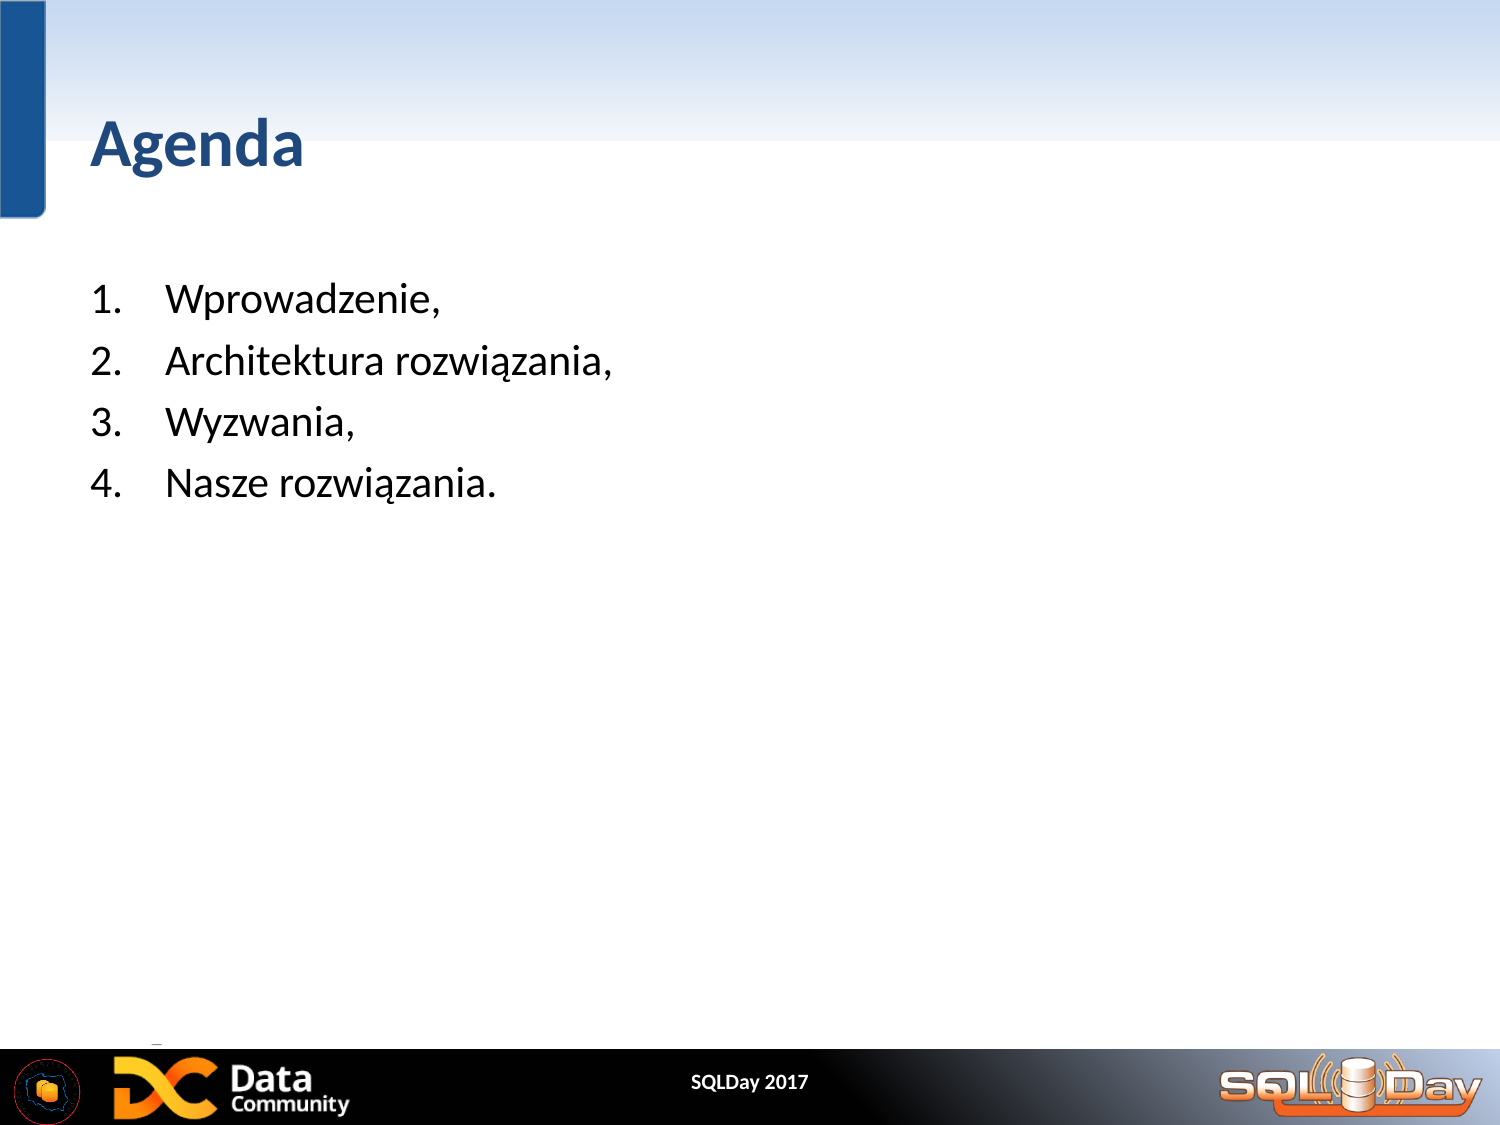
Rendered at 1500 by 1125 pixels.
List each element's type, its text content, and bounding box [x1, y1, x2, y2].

list Wprowadzenie, Architektura rozwiązania, Wyzwania, Nasze rozwiązania. [75, 262, 1425, 1005]
picture [0, 0, 46, 219]
picture [92, 1044, 378, 1125]
picture [1219, 1053, 1483, 1117]
title Agenda [75, 45, 1425, 233]
picture [12, 1057, 81, 1125]
